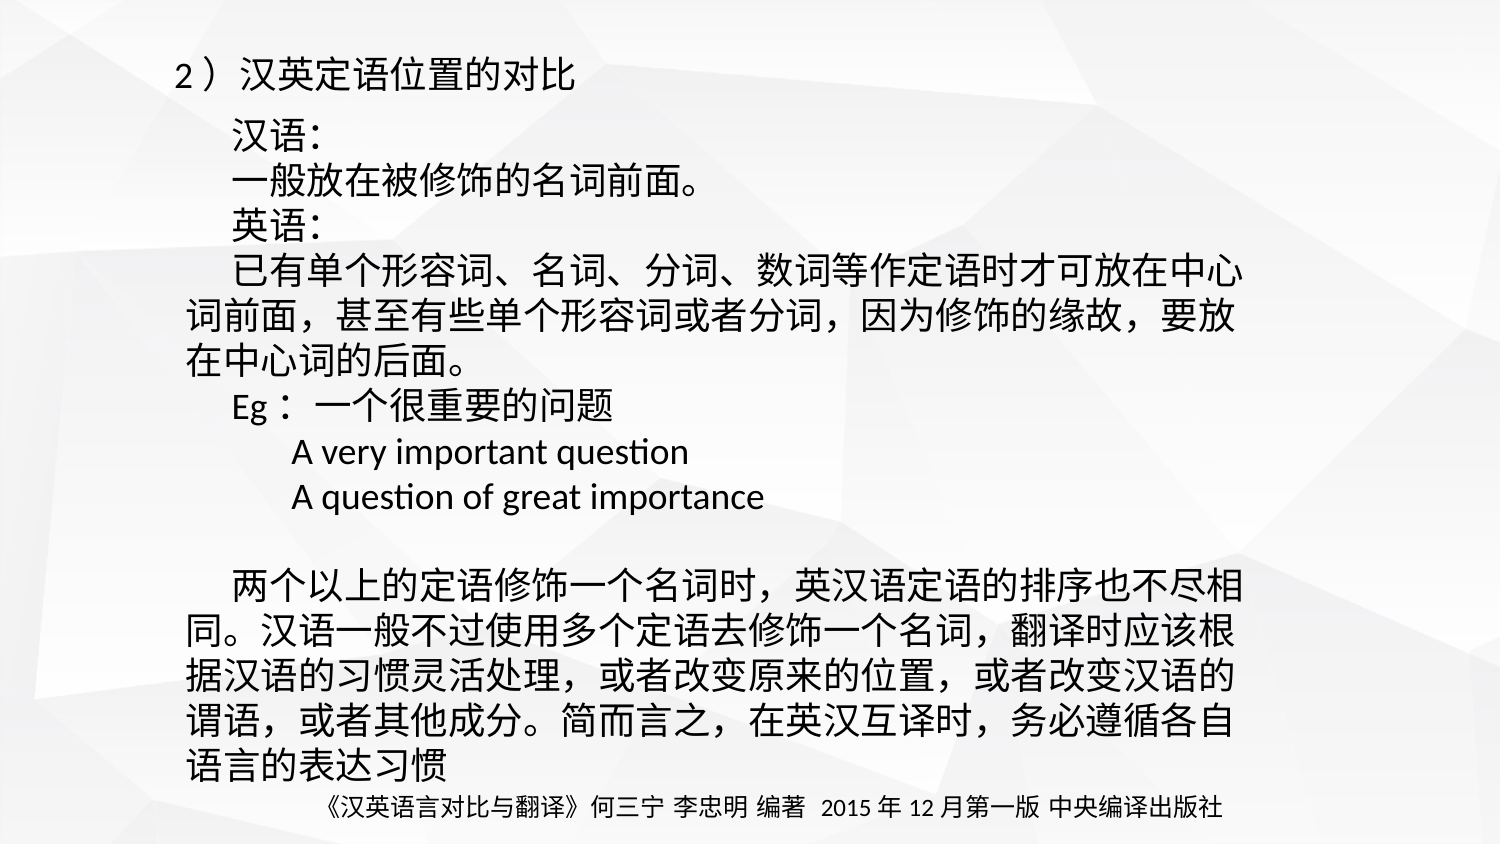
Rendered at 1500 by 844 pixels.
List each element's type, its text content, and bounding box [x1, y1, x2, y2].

text_box 2）汉英定语位置的对比 [159, 43, 656, 104]
picture [0, 0, 1500, 844]
footer 《汉英语言对比与翻译》何三宁 李忠明 编著 2015年12月第一版 中央编译出版社 [301, 784, 1247, 830]
text_box 汉语： 一般放在被修饰的名词前面。 英语： 已有单个形容词、名词、分词、数词等作定语时才可放在中心词前面，甚至有些单个形容词或者分词，因为修饰的缘故，要放在中心词的后面。 Eg：一个很重要的问题 A very important question A question of great importance 两个以上的定语修饰一个名词时，英汉语定语的排序也不尽相同。汉语一般不过使用多个定语去修饰一个名词，翻译时应该根据汉语的习惯灵活处理，或者改变原来的位置，或者改变汉语的谓语，或者其他成分。简而言之，在英汉互译时，务必遵循各自语言的表达习惯 [171, 104, 1270, 844]
